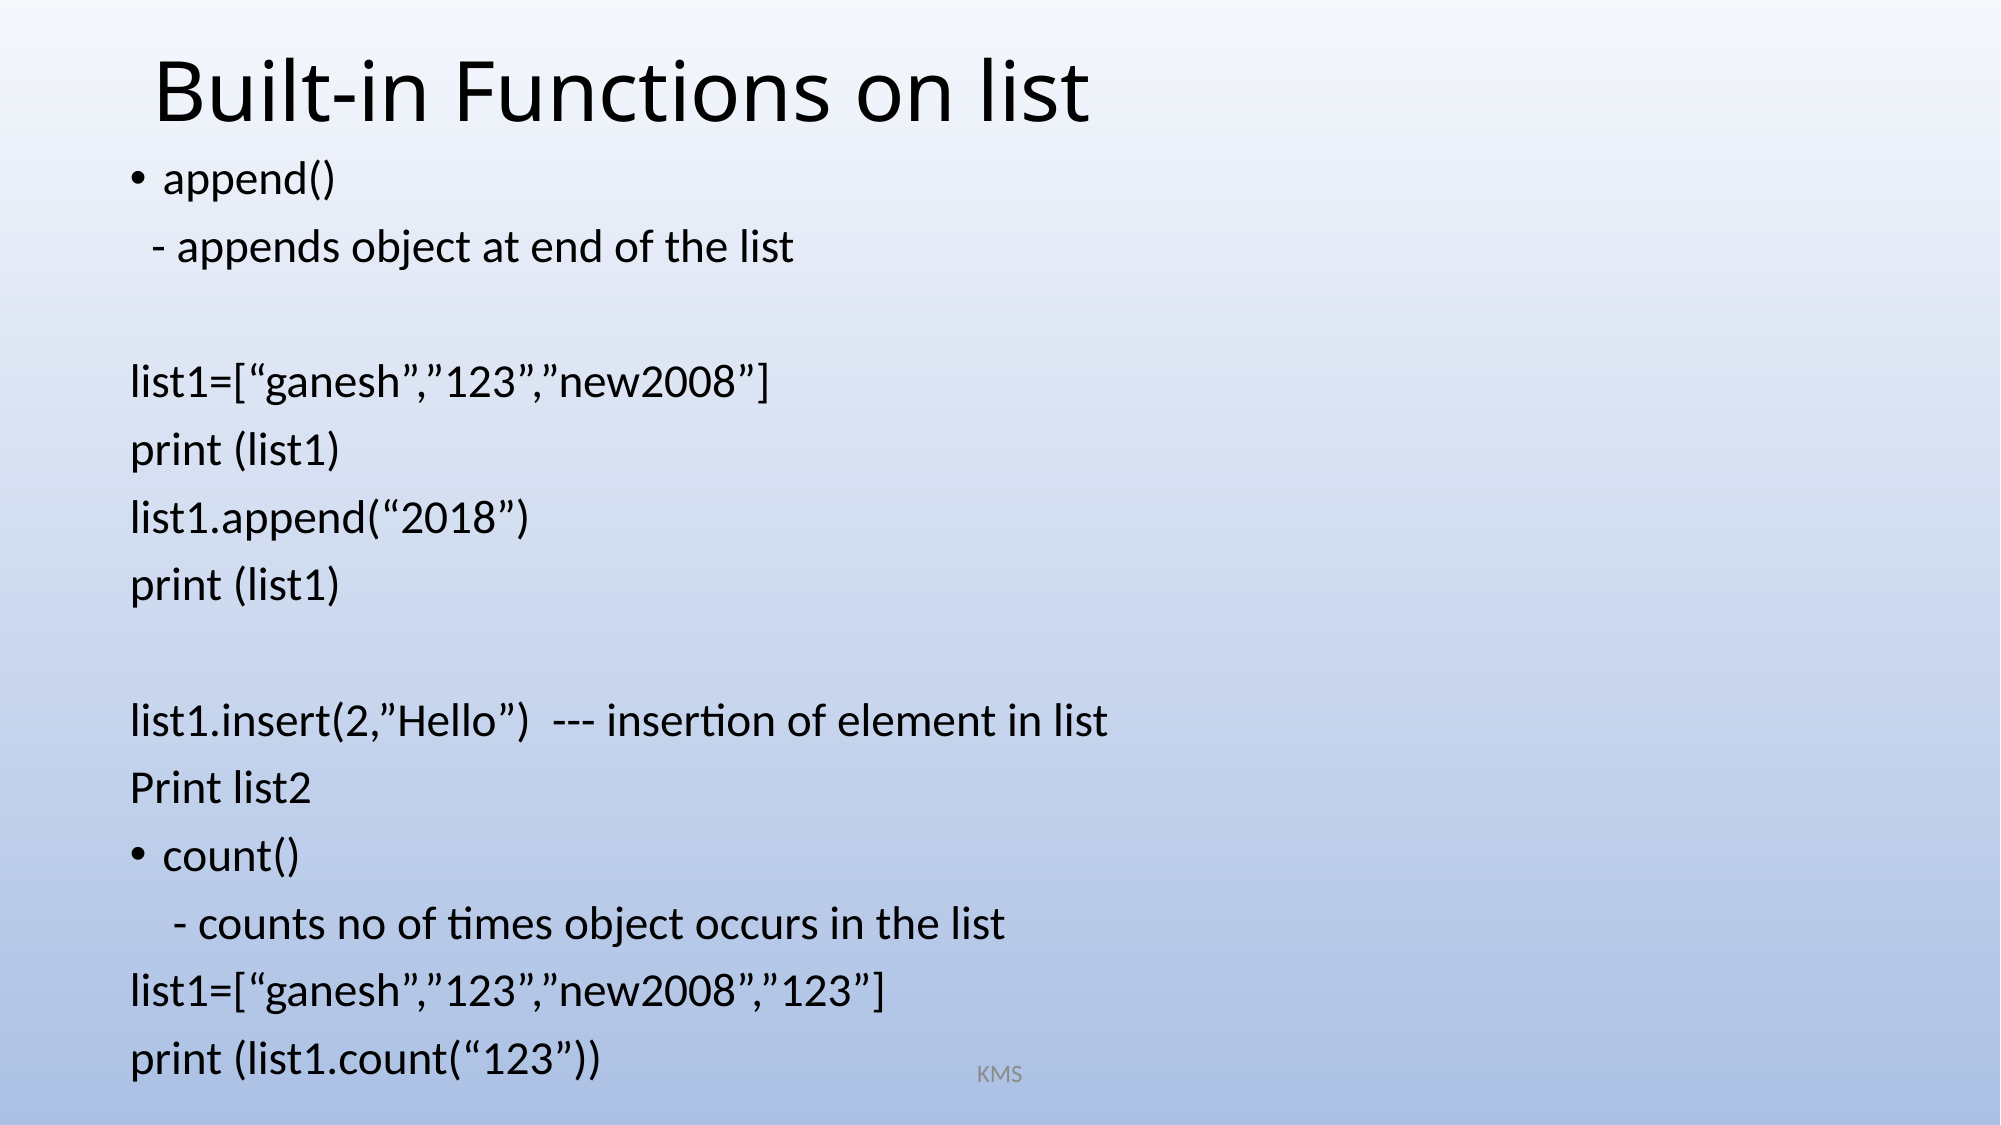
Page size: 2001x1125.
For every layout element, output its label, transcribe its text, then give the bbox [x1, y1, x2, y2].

footer KMS [662, 1042, 1338, 1103]
title Built-in Functions on list [137, 41, 1863, 146]
list append() - appends object at end of the list list1=[“ganesh”,”123”,”new2008”] print (list1) list1.append(“2018”) print (list1) list1.insert(2,”Hello”) --- insertion of element in list Print list2 count() - counts no of times object occurs in the list list1=[“ganesh”,”123”,”new2008”,”123”] print (list1.count(“123”)) [114, 146, 1863, 1100]
